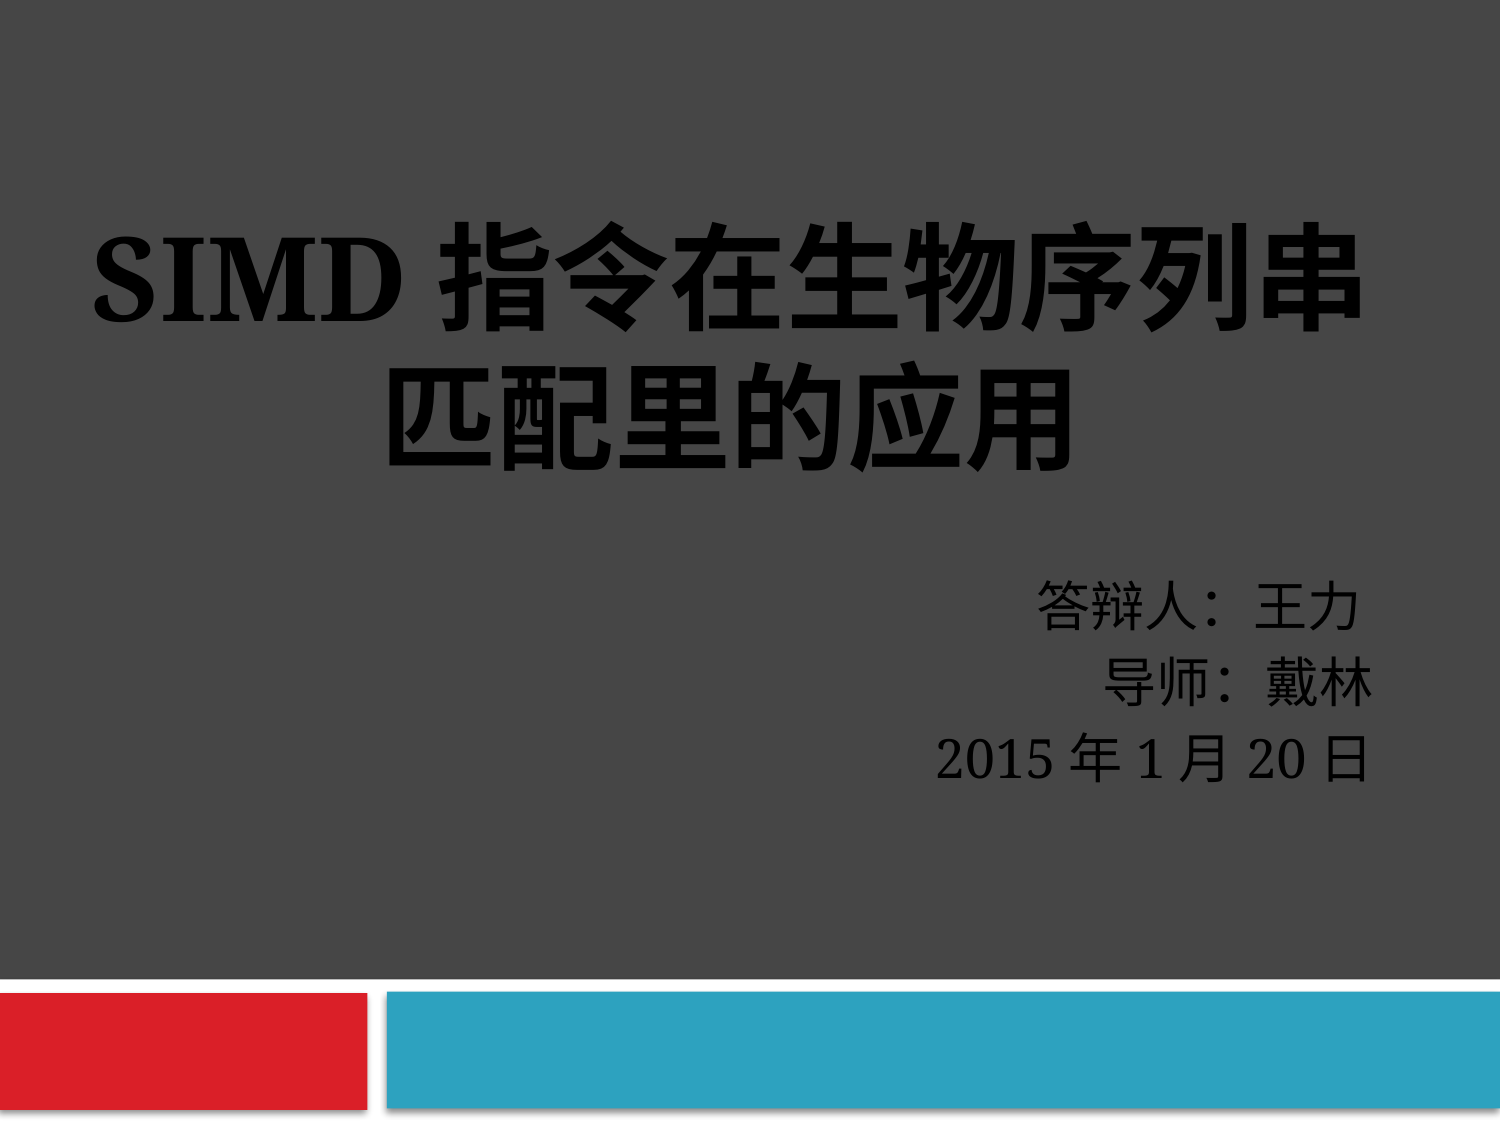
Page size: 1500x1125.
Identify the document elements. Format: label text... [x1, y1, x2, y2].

text_box SIMD指令在生物序列串匹配里的应用 [88, 184, 1377, 485]
text_box 答辩人：王力 导师：戴林 2015年1月20日 [88, 489, 1377, 777]
